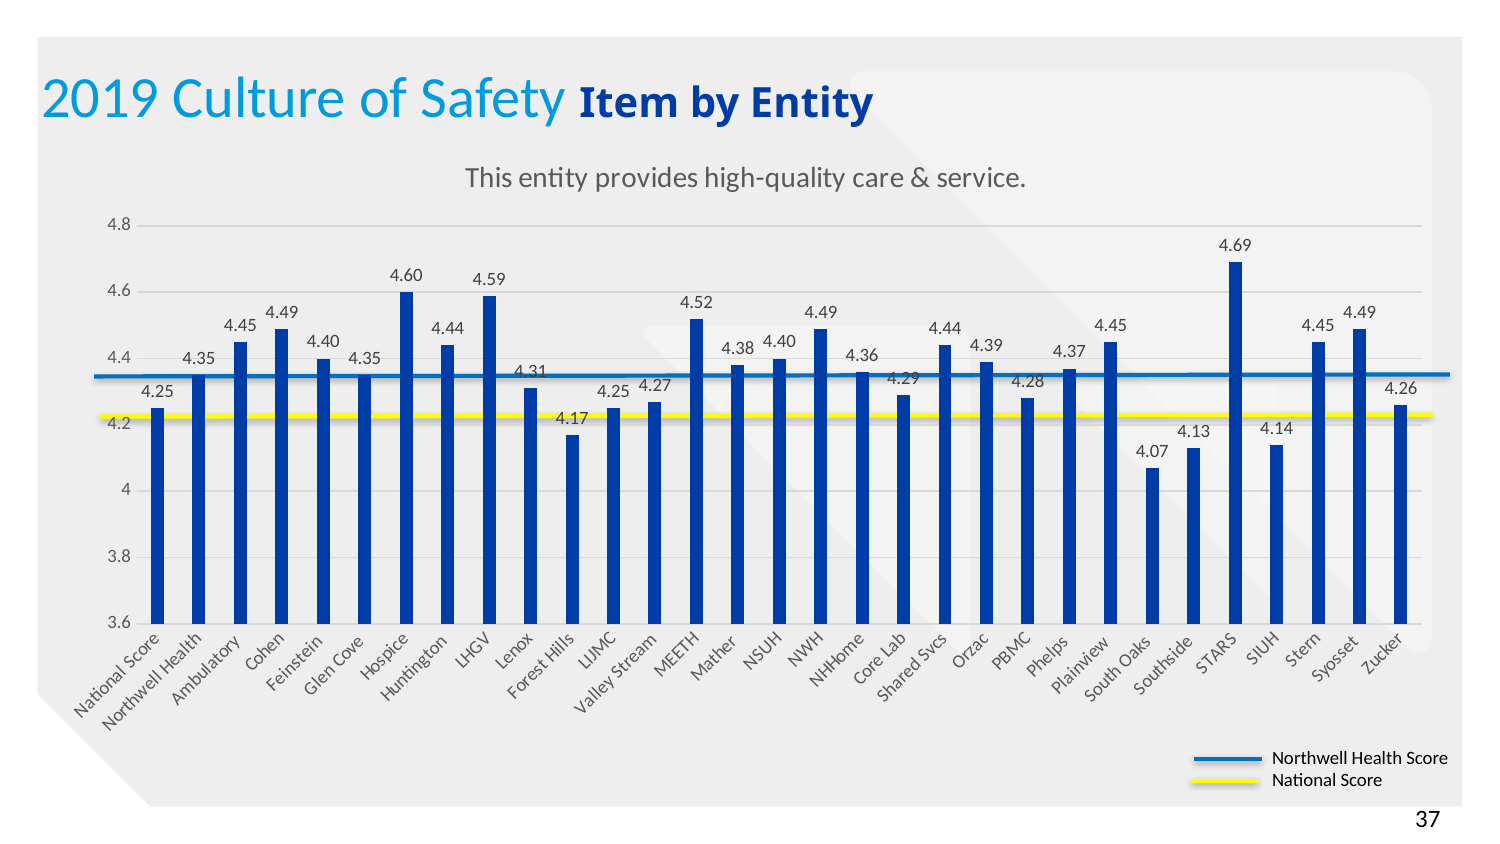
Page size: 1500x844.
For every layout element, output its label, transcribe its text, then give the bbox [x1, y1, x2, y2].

chart [42, 136, 1451, 749]
text_box Northwell Health Score National Score [1257, 738, 1500, 798]
text_box 2019 Culture of Safety Item by Entity [26, 29, 1473, 137]
picture [0, 0, 1499, 844]
